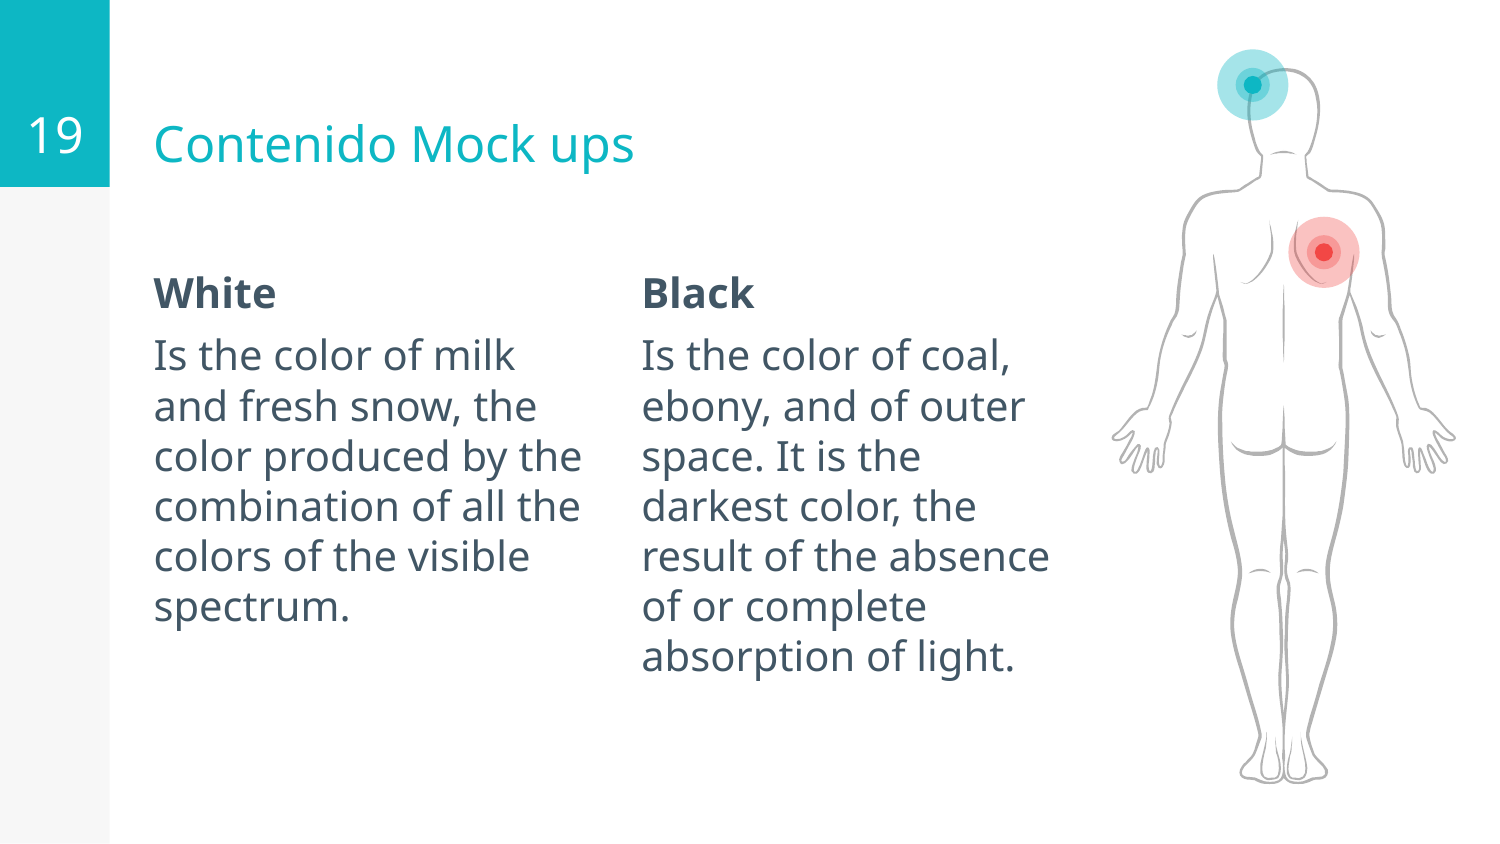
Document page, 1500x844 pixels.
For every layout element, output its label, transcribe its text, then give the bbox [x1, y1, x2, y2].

list White Is the color of milk and fresh snow, the color produced by the combination of all the colors of the visible spectrum. [138, 251, 599, 797]
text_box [1216, 49, 1289, 121]
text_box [1288, 216, 1360, 289]
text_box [1110, 67, 1458, 785]
slide_number 19 [0, 0, 110, 187]
title Contenido Mock ups [138, 0, 722, 188]
list Black Is the color of coal, ebony, and of outer space. It is the darkest color, the result of the absence of or complete absorption of light. [626, 251, 1087, 797]
